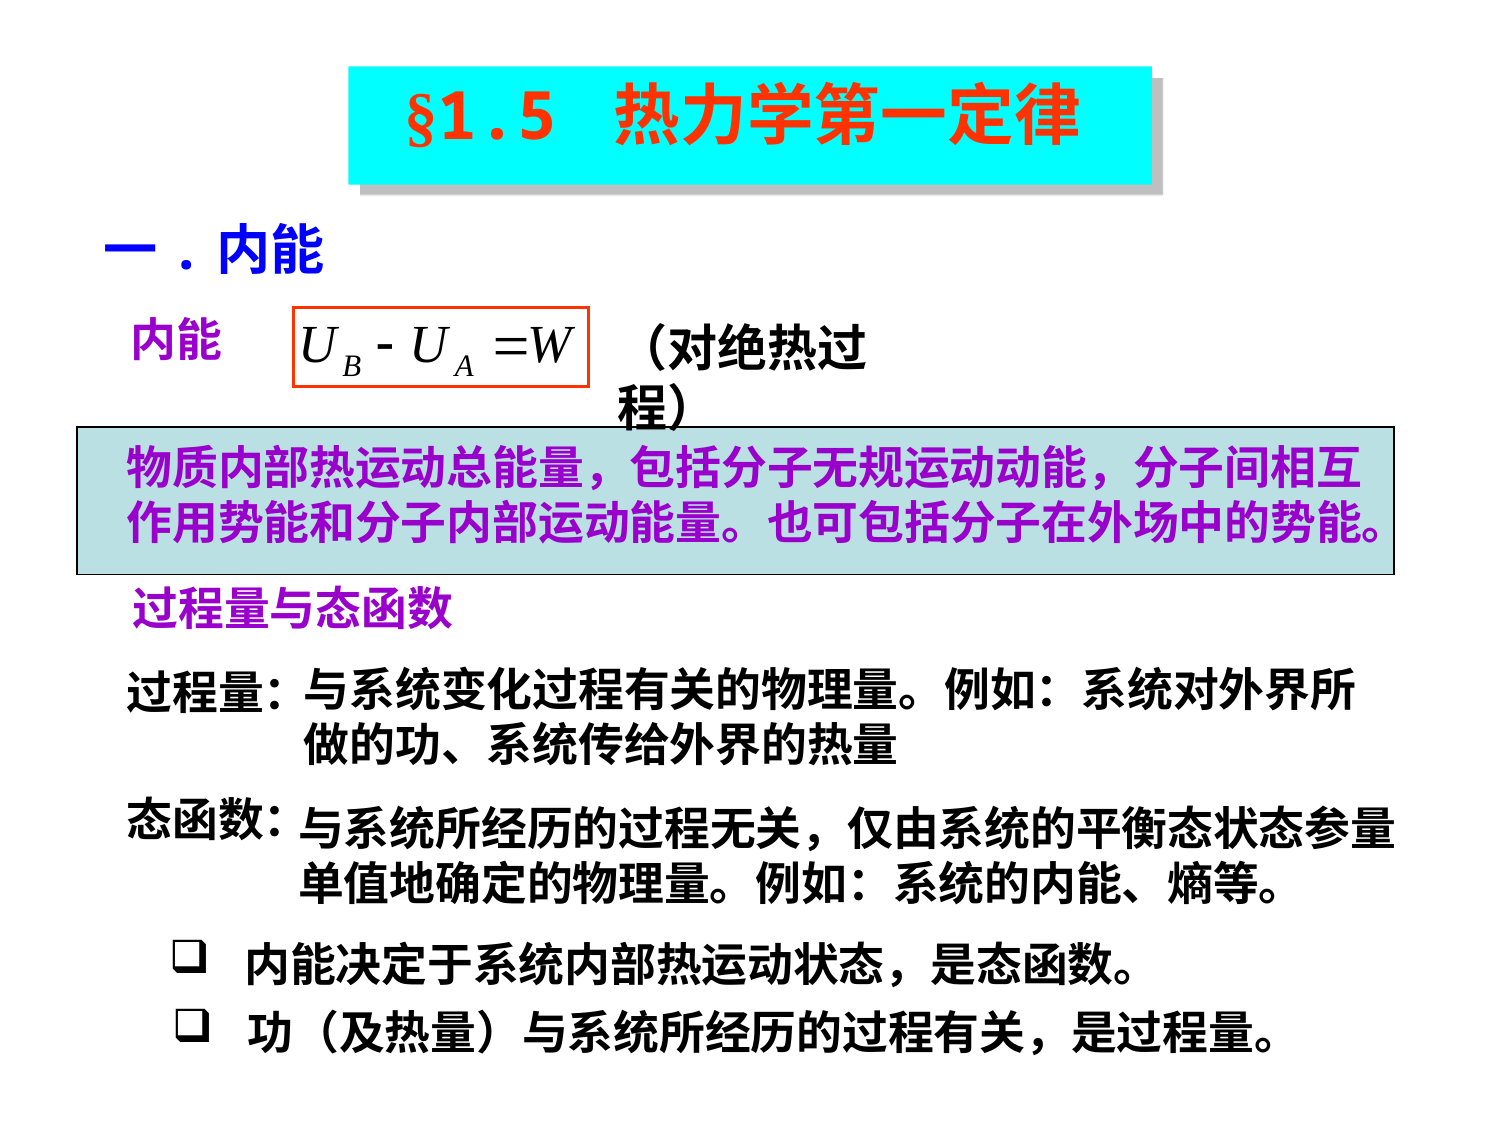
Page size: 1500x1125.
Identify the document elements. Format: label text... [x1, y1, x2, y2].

text_box [76, 426, 1394, 575]
text_box 内能决定于系统内部热运动状态，是态函数。 [154, 927, 1175, 998]
text_box 物质内部热运动总能量，包括分子无规运动动能，分子间相互作用势能和分子内部运动能量。也可包括分子在外场中的势能。 [111, 431, 1412, 557]
text_box 过程量： [111, 656, 289, 726]
text_box 过程量与态函数 [117, 575, 520, 642]
text_box 与系统所经历的过程无关，仅由系统的平衡态状态参量单值地确定的物理量。例如：系统的内能、熵等。 [283, 792, 1412, 917]
title §1.5 热力学第一定律 [348, 66, 1152, 185]
text_box （对绝热过程） [602, 309, 963, 445]
text_box 与系统变化过程有关的物理量。例如：系统对外界所做的功、系统传给外界的热量 [289, 653, 1388, 779]
text_box 内能 [116, 303, 247, 373]
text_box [295, 309, 587, 386]
text_box 功（及热量）与系统所经历的过程有关，是过程量。 [158, 996, 1315, 1067]
text_box 态函数： [111, 782, 349, 853]
text_box 一.内能 [88, 208, 750, 288]
